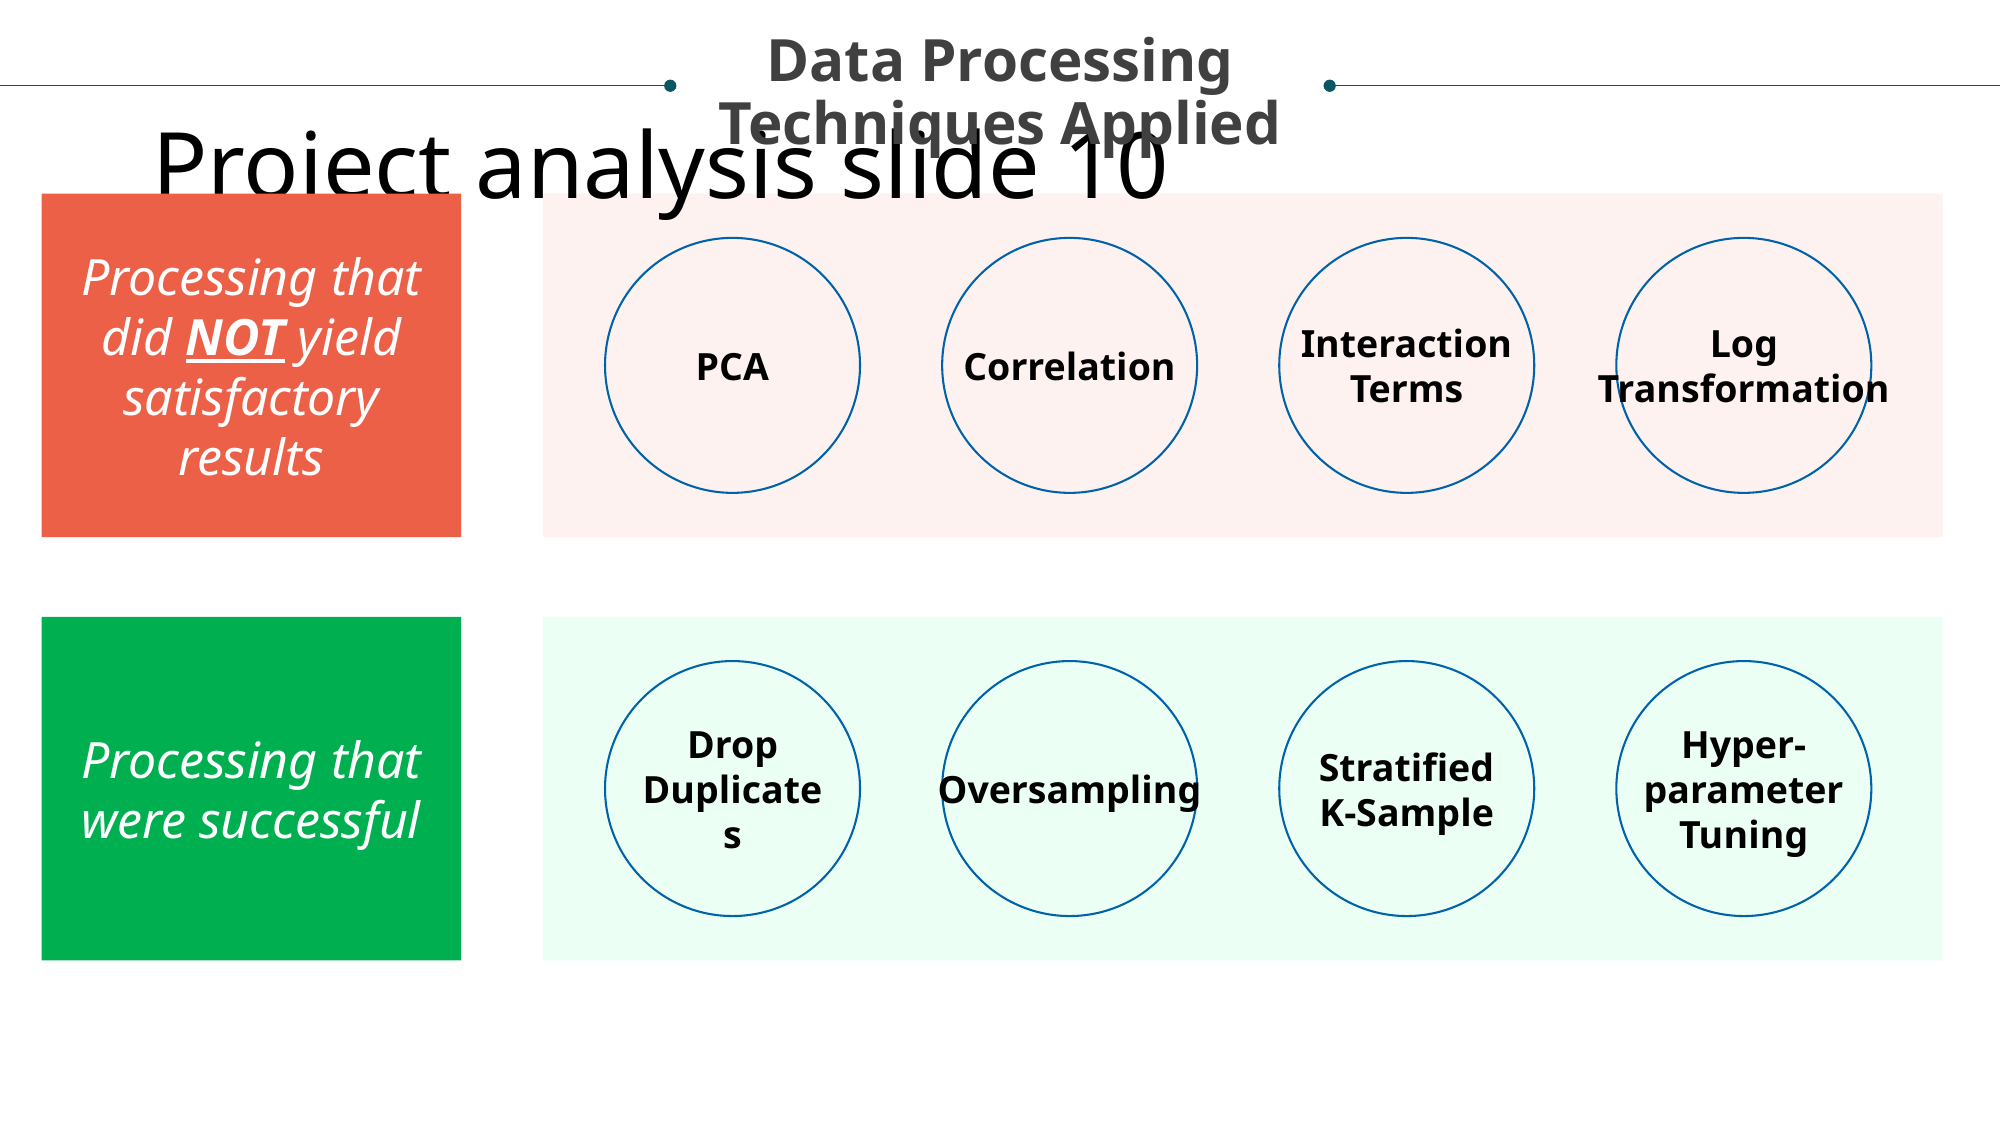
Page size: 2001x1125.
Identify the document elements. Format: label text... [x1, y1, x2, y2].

text_box Processing that were successful [41, 616, 462, 961]
text_box Correlation [941, 236, 1199, 494]
text_box Hyper- parameter Tuning [1615, 660, 1873, 918]
text_box Processing that did NOT yield satisfactory results [41, 193, 462, 538]
text_box Interaction Terms [1278, 236, 1536, 494]
text_box Stratified K-Sample [1278, 660, 1536, 918]
text_box Log Transformation [1615, 236, 1873, 494]
text_box Data Processing Techniques Applied [37, 31, 1963, 158]
text_box [543, 193, 1943, 538]
text_box [543, 616, 1943, 961]
text_box Oversampling [941, 660, 1199, 918]
text_box Drop Duplicates [603, 660, 862, 918]
title Project analysis slide 10 [137, 158, 1863, 278]
text_box PCA [603, 236, 862, 494]
